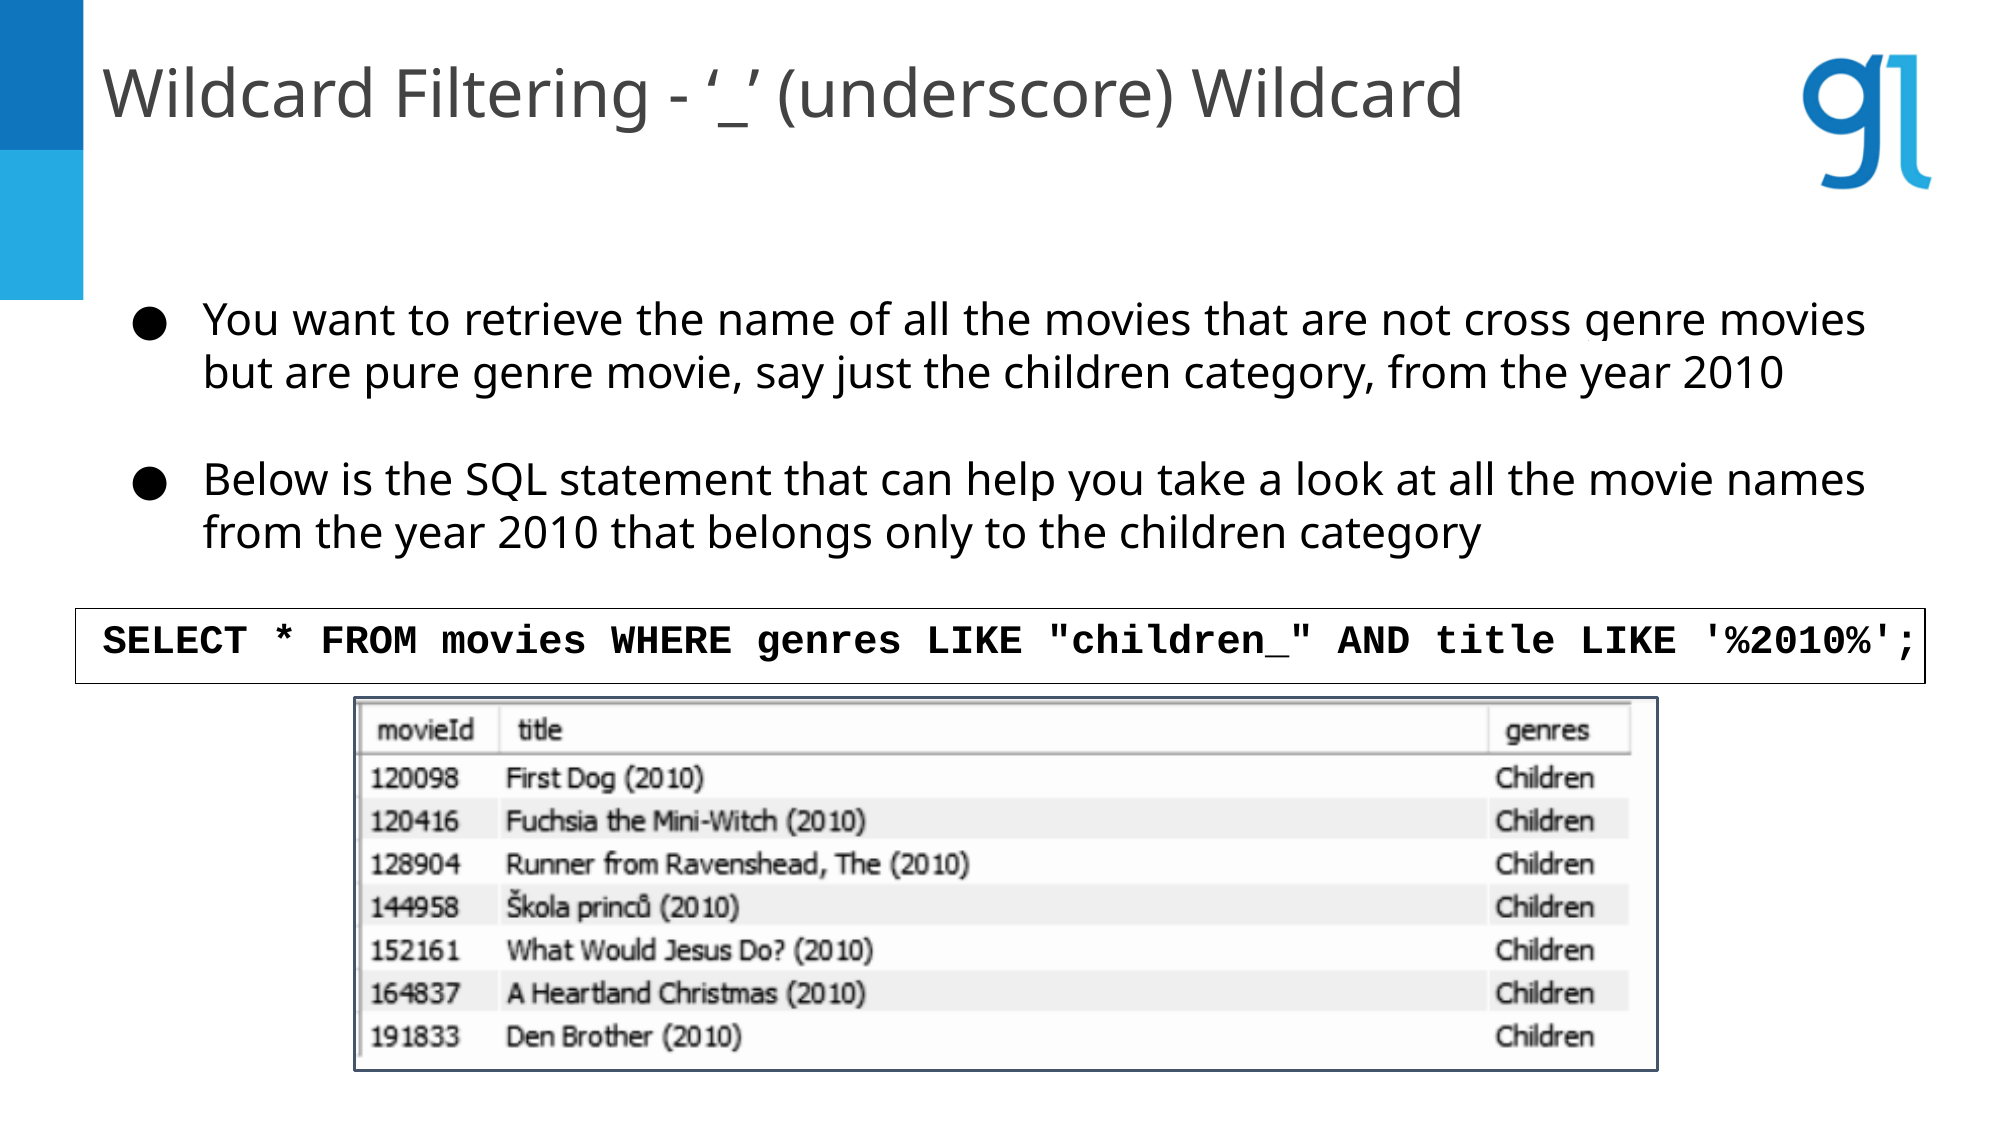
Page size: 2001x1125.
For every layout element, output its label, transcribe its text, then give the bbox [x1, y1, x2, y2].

picture [355, 699, 1656, 1070]
text_box You want to retrieve the name of all the movies that are not cross genre movies but are pure genre movie, say just the children category, from the year 2010 Below is the SQL statement that can help you take a look at all the movie names from the year 2010 that belongs only to the children category [82, 271, 1890, 579]
text_box SELECT * FROM movies WHERE genres LIKE "children_" AND title LIKE '%2010%'; [82, 592, 1951, 657]
text_box [0, 149, 84, 300]
text_box Wildcard Filtering - ‘_’ (underscore) Wildcard [82, 30, 1713, 147]
picture [1766, 22, 1967, 223]
text_box [0, 0, 84, 149]
text_box [75, 608, 1925, 684]
